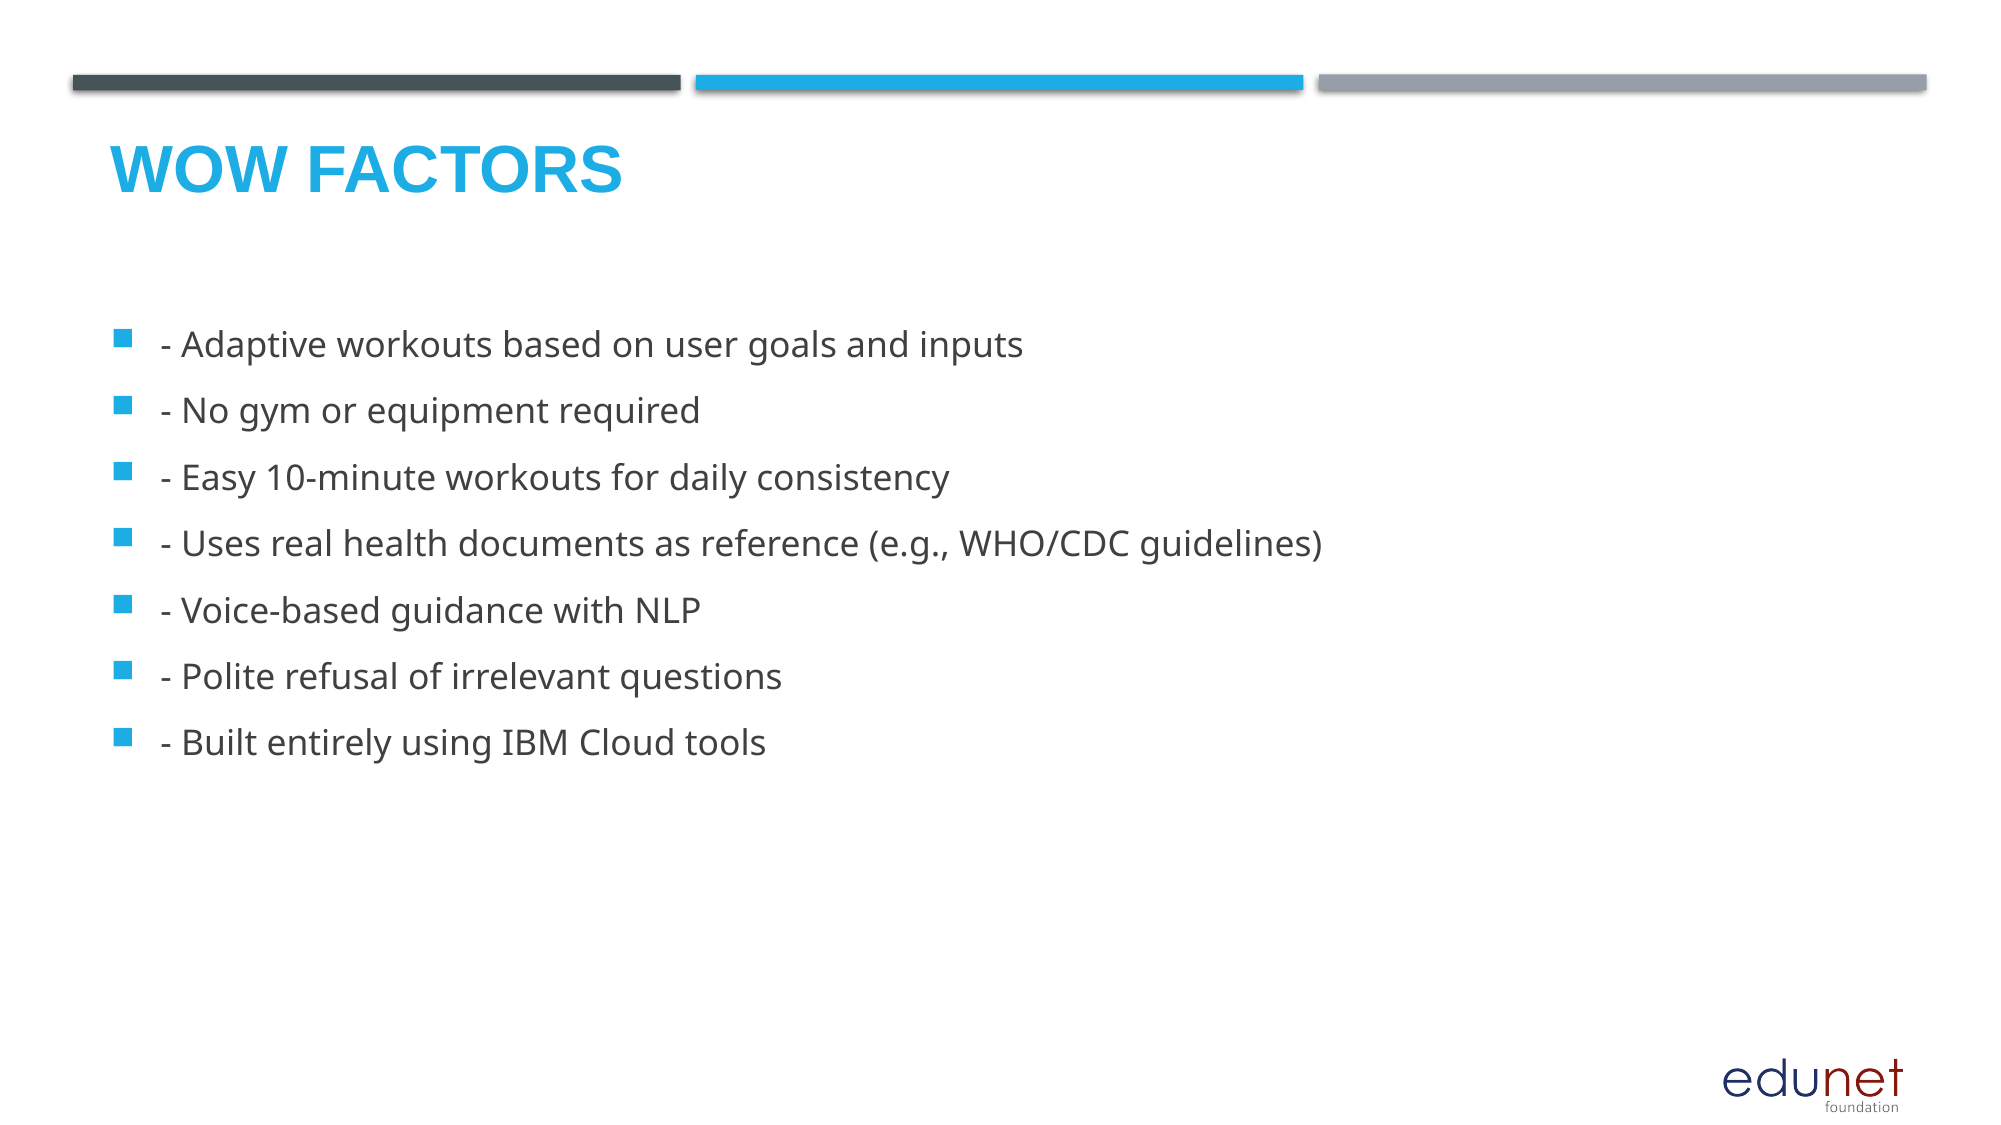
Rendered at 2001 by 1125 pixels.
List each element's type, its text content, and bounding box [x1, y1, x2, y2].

list - Adaptive workouts based on user goals and inputs - No gym or equipment required - Easy 10-minute workouts for daily consistency - Uses real health documents as reference (e.g., WHO/CDC guidelines) - Voice-based guidance with NLP - Polite refusal of irrelevant questions - Built entirely using IBM Cloud tools [95, 213, 1905, 981]
title Wow factors [95, 126, 1905, 213]
picture [1719, 1056, 1905, 1116]
